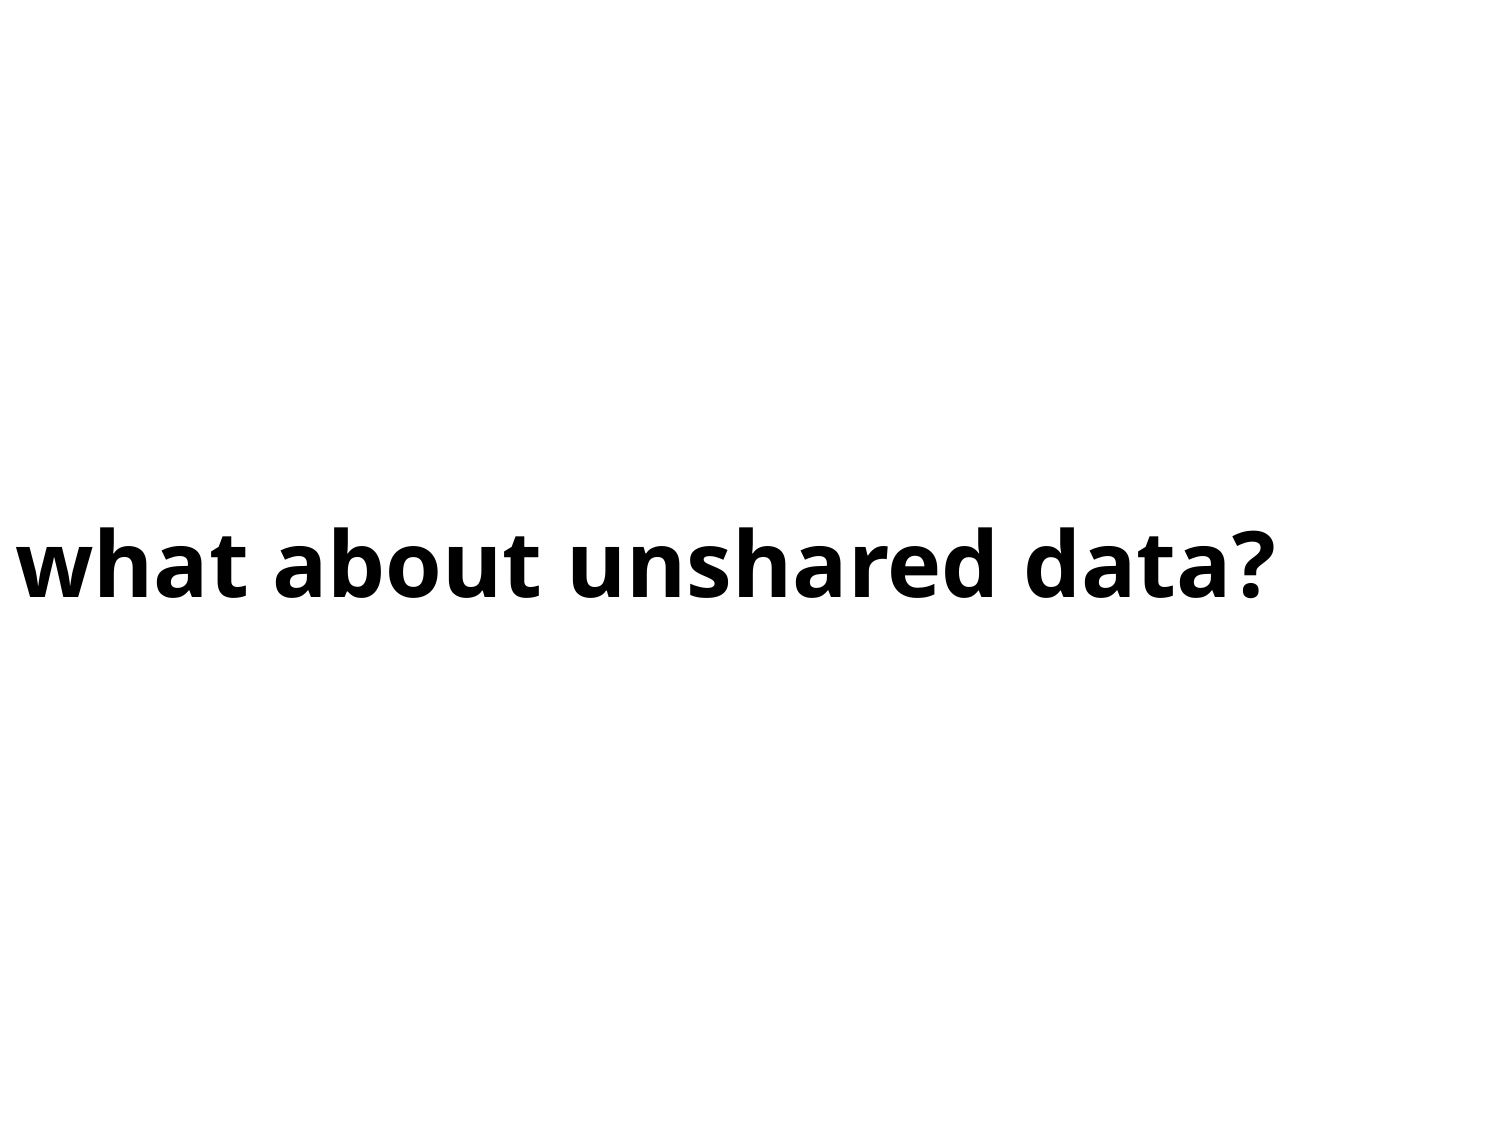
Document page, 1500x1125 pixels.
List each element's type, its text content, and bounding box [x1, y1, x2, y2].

title what about unshared data? [0, 349, 1500, 663]
